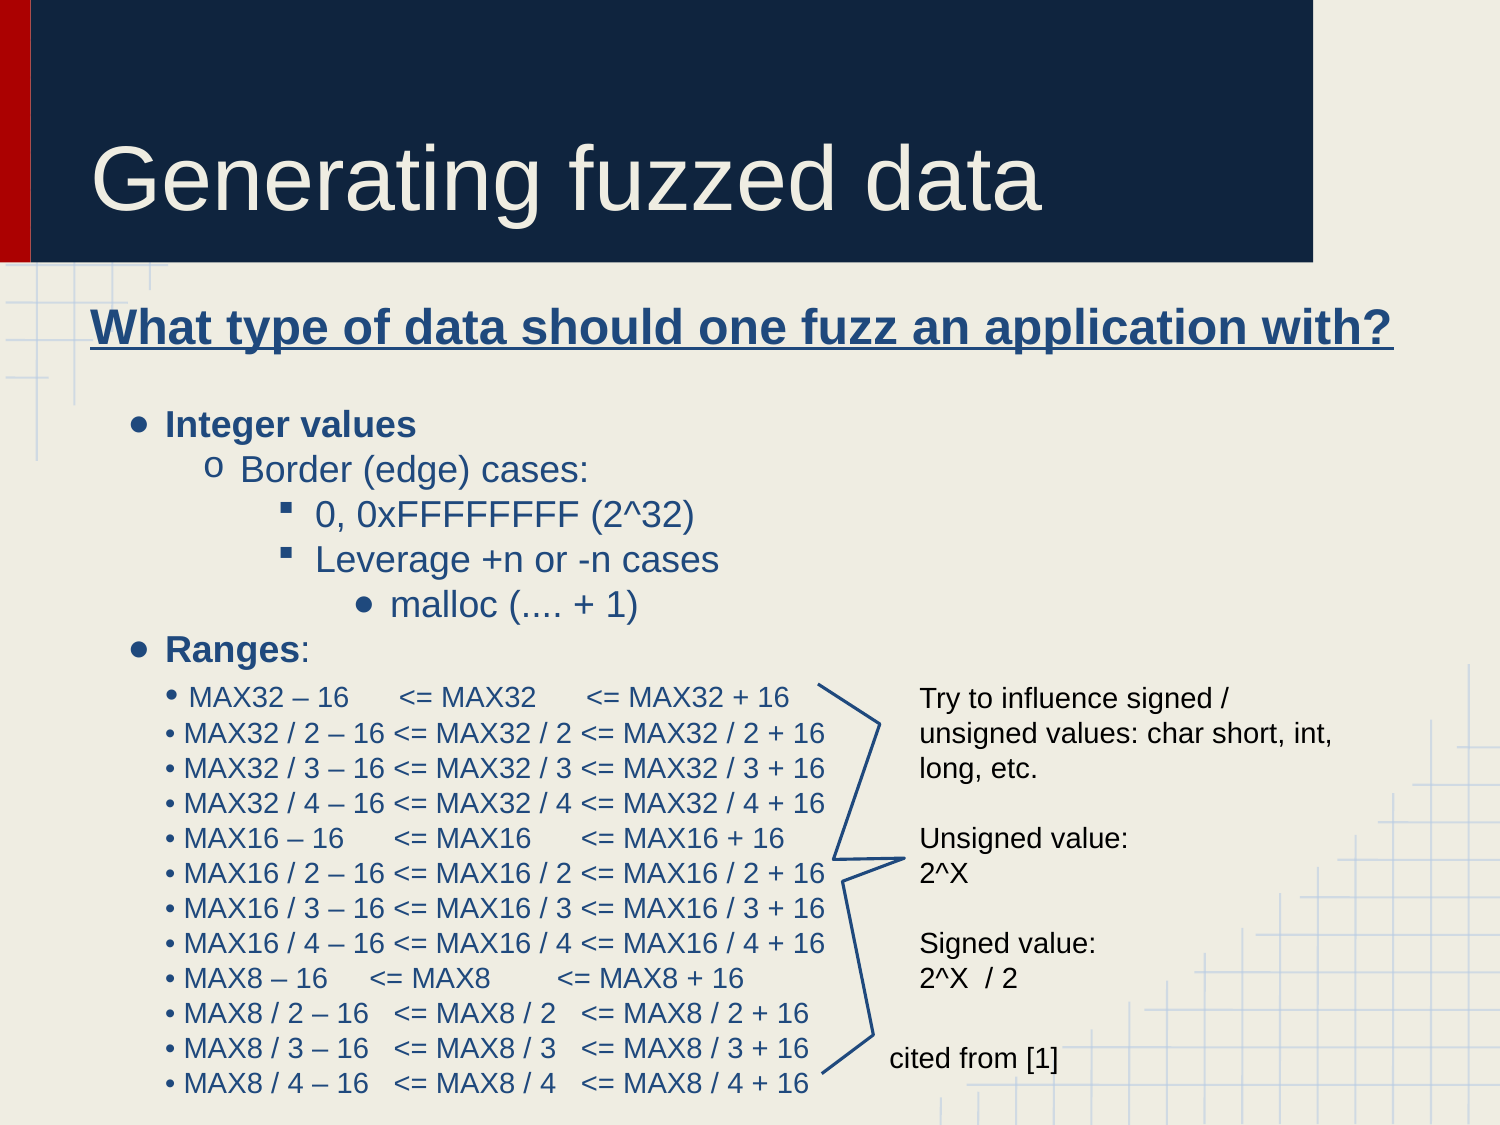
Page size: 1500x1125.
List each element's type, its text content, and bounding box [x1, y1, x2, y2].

list What type of data should one fuzz an application with? Integer values Border (edge) cases: 0, 0xFFFFFFFF (2^32) Leverage +n or -n cases malloc (.... + 1) Ranges: • MAX32 – 16 <= MAX32 <= MAX32 + 16 • MAX32 / 2 – 16 <= MAX32 / 2 <= MAX32 / 2 + 16 • MAX32 / 3 – 16 <= MAX32 / 3 <= MAX32 / 3 + 16 • MAX32 / 4 – 16 <= MAX32 / 4 <= MAX32 / 4 + 16 • MAX16 – 16 <= MAX16 <= MAX16 + 16 • MAX16 / 2 – 16 <= MAX16 / 2 <= MAX16 / 2 + 16 • MAX16 / 3 – 16 <= MAX16 / 3 <= MAX16 / 3 + 16 • MAX16 / 4 – 16 <= MAX16 / 4 <= MAX16 / 4 + 16 • MAX8 – 16 <= MAX8 <= MAX8 + 16 • MAX8 / 2 – 16 <= MAX8 / 2 <= MAX8 / 2 + 16 • MAX8 / 3 – 16 <= MAX8 / 3 <= MAX8 / 3 + 16 • MAX8 / 4 – 16 <= MAX8 / 4 <= MAX8 / 4 + 16 [75, 279, 1425, 1074]
text_box Try to influence signed / unsigned values: char short, int, long, etc. Unsigned value: 2^X Signed value: 2^X / 2 [904, 664, 1368, 1074]
text_box cited from [1] [874, 1024, 1163, 1074]
text_box [817, 683, 905, 1074]
title Generating fuzzed data [75, 22, 1276, 244]
